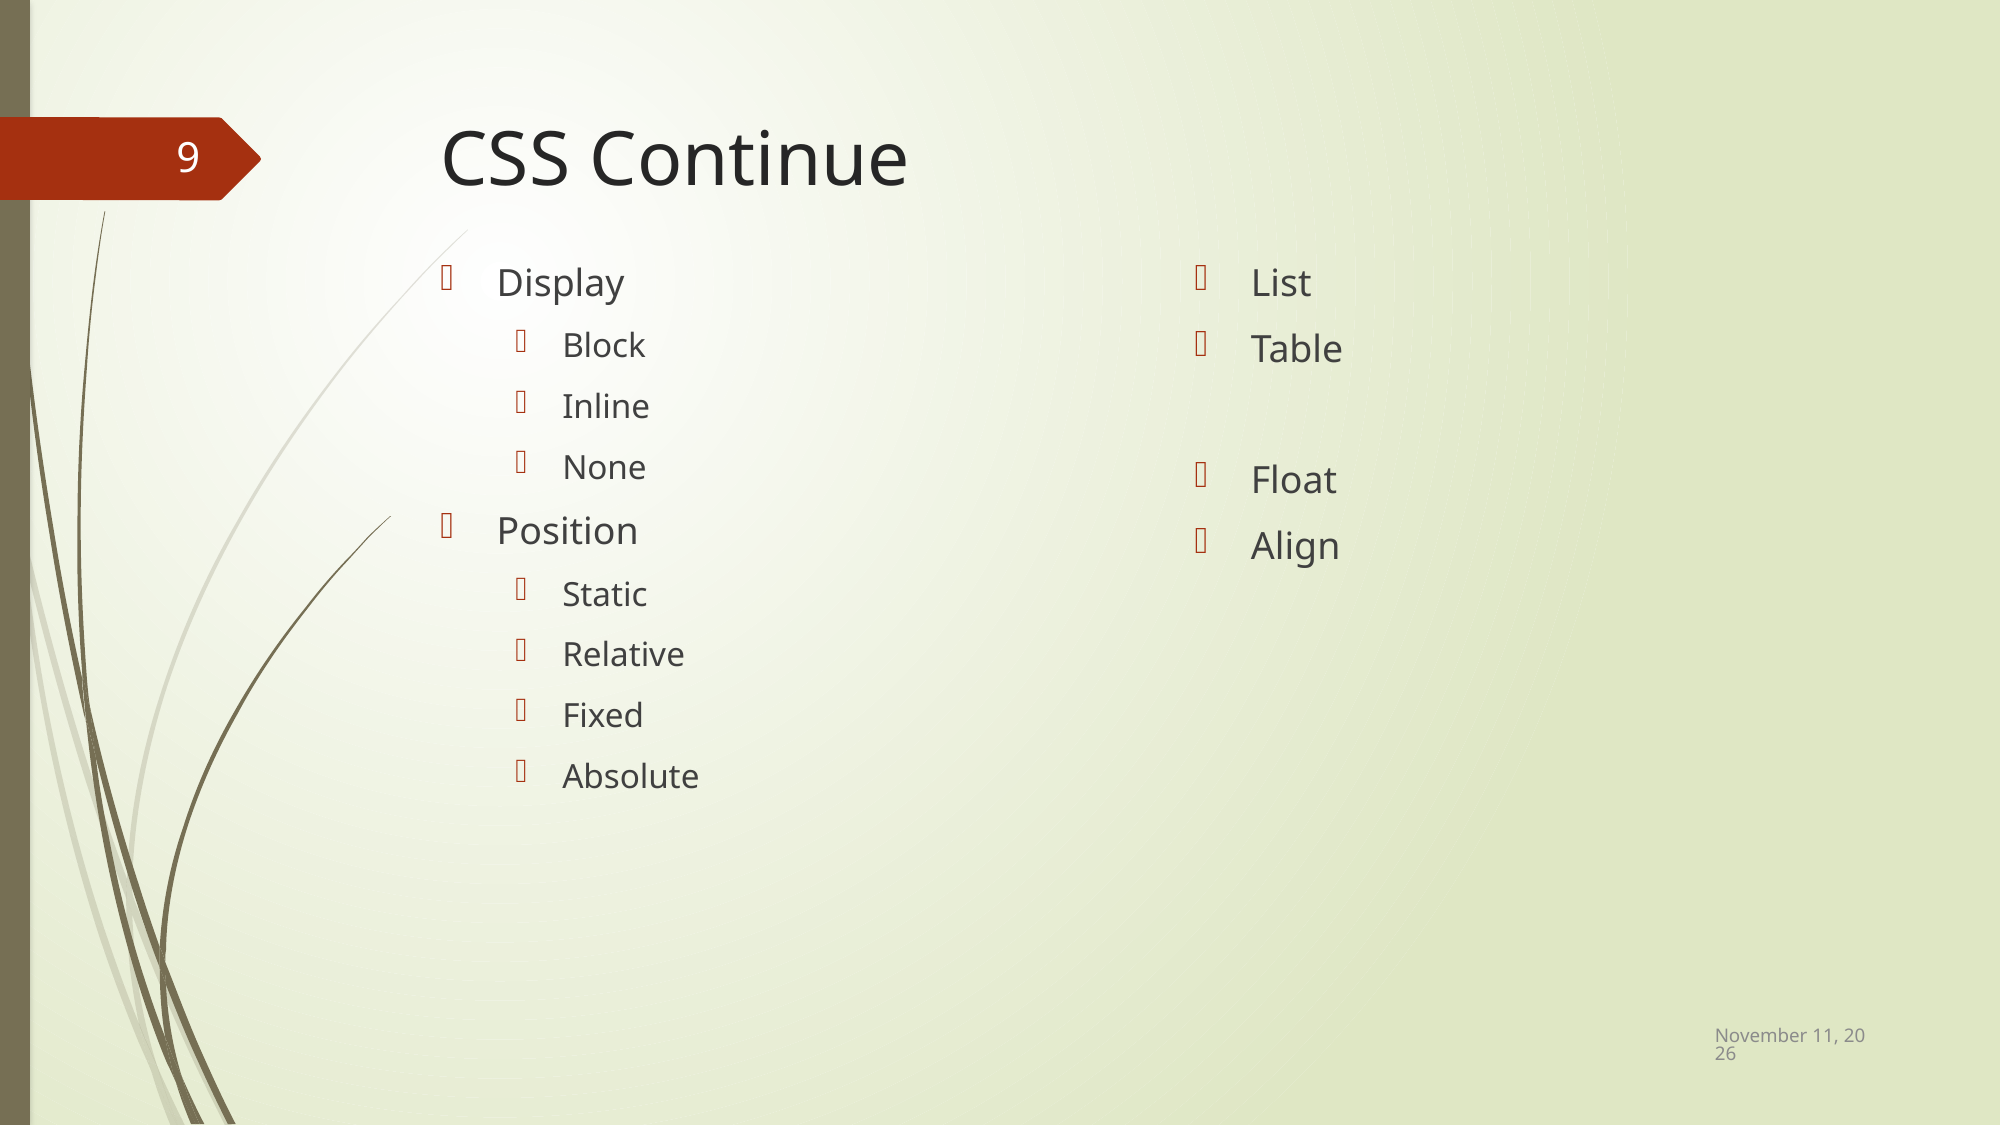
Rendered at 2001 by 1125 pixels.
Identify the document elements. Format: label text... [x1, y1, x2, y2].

title CSS Continue [425, 102, 1888, 313]
list List Table Float Align [1179, 251, 1888, 872]
list Display Block Inline None Position Static Relative Fixed Absolute [425, 251, 1133, 872]
slide_number 9 [87, 129, 216, 190]
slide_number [1699, 1005, 1888, 1067]
